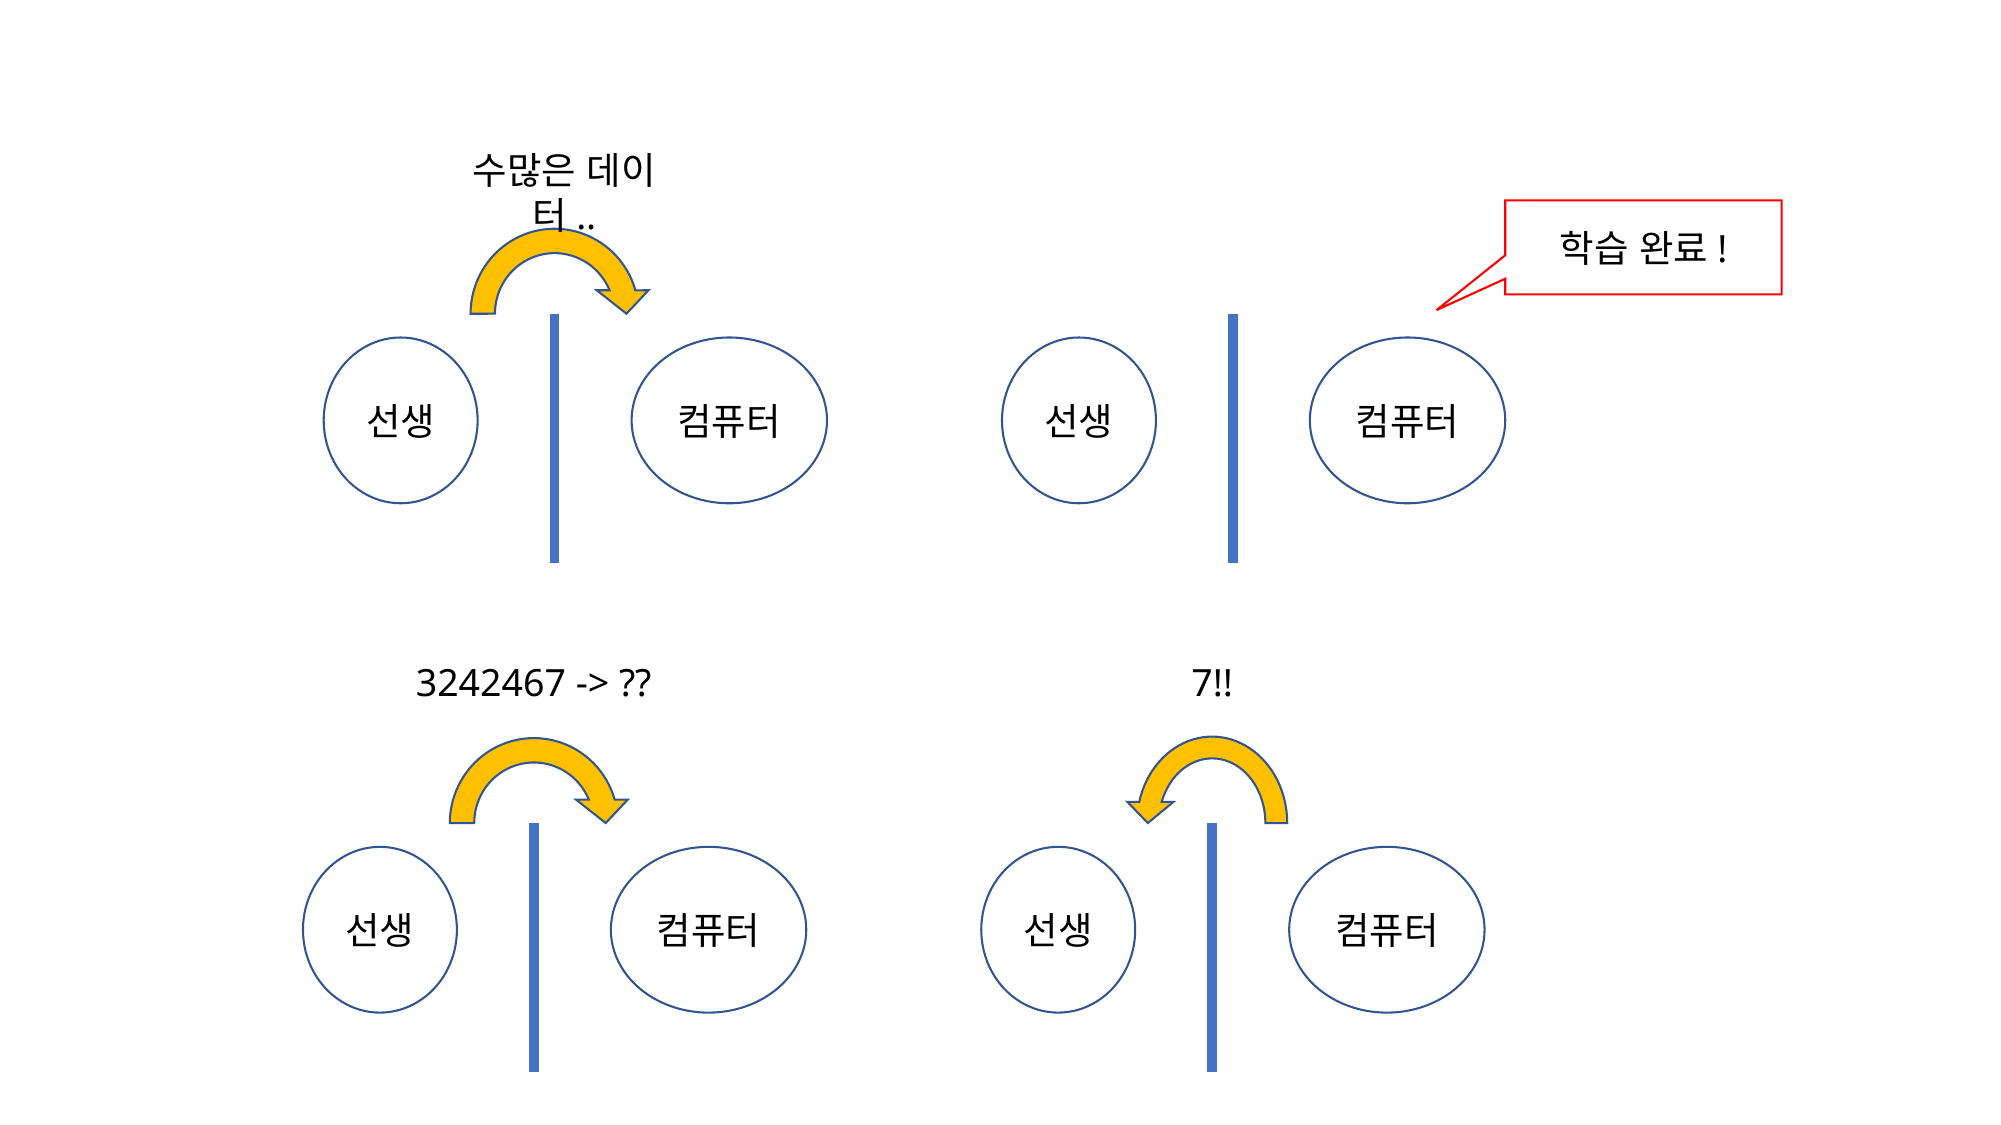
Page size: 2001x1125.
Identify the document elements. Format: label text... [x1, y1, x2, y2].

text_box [302, 651, 807, 1072]
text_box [1001, 200, 1782, 563]
text_box 7!! [1074, 651, 1351, 712]
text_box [323, 139, 827, 563]
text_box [981, 823, 1485, 1072]
text_box [1124, 735, 1289, 823]
